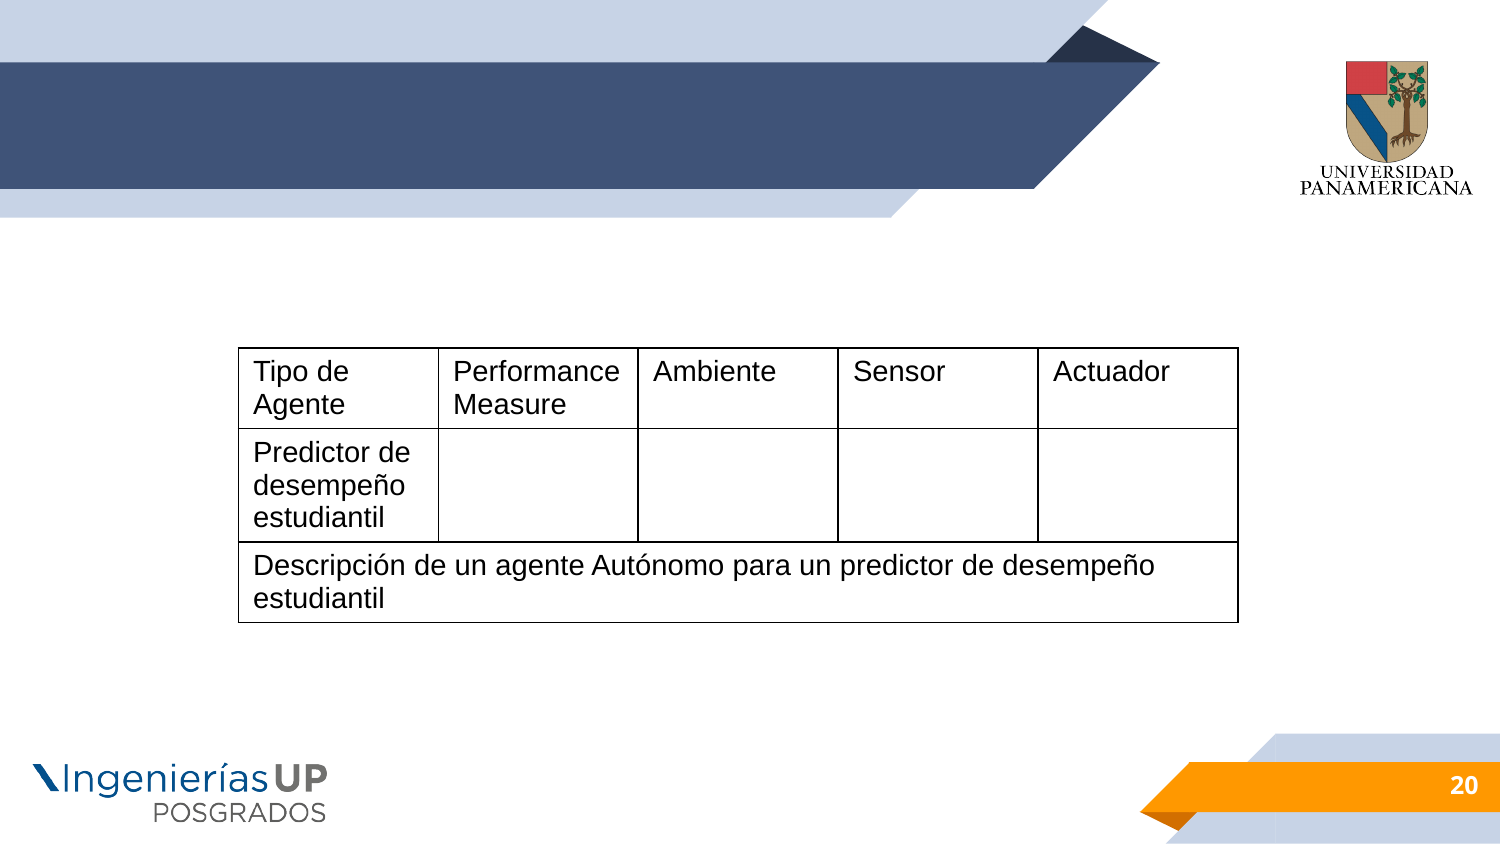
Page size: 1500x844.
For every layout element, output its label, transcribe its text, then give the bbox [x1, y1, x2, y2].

table_header Ambiente [639, 349, 837, 428]
table_cell [839, 429, 1037, 541]
slide_number 20 [1249, 760, 1494, 813]
table_cell Descripción de un agente Autónomo para un predictor de desempeño estudiantil [239, 543, 1237, 622]
table_cell [439, 429, 637, 541]
picture [15, 737, 344, 844]
table_cell [1039, 429, 1237, 541]
table_cell Predictor de desempeño estudiantil [239, 429, 438, 541]
picture [1286, 44, 1490, 210]
table_header Performance Measure [439, 349, 637, 428]
table_header Sensor [839, 349, 1037, 428]
table_cell [639, 429, 837, 541]
table_header Tipo de Agente [239, 349, 438, 428]
table_header Actuador [1039, 349, 1237, 428]
